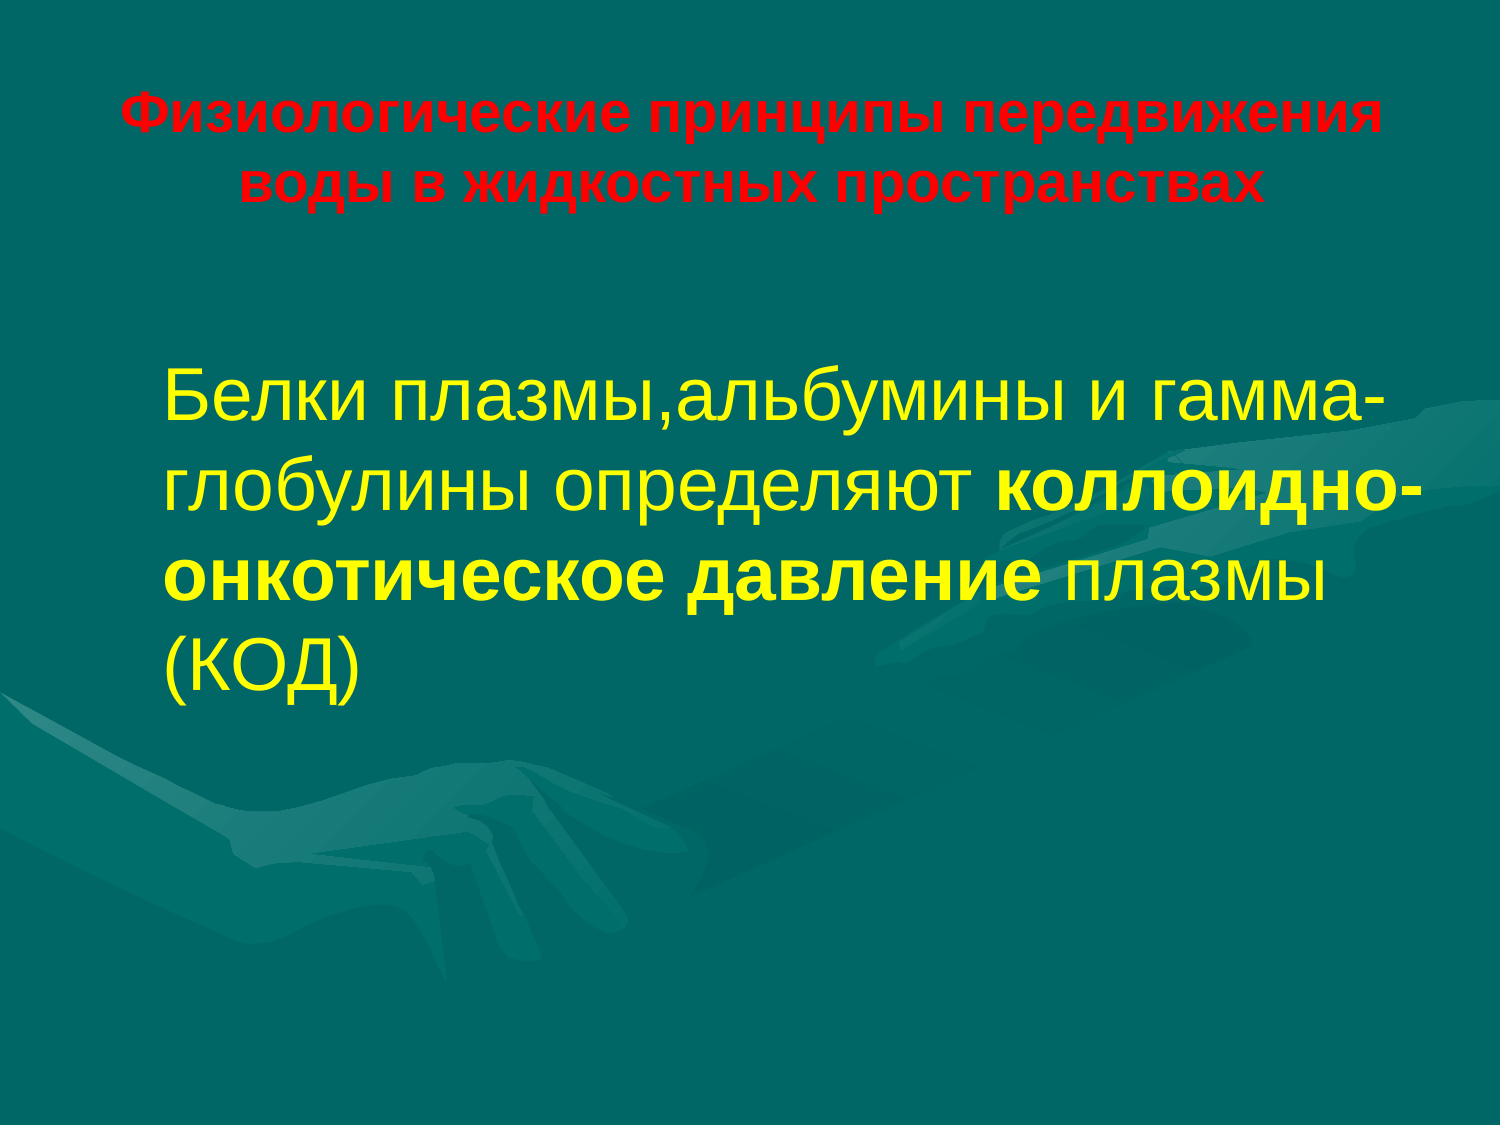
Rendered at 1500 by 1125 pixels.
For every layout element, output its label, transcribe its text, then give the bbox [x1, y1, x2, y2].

text_box Физиологические принципы передвижения воды в жидкостных пространствах [64, 66, 1440, 222]
text_box Белки плазмы,альбумины и гамма-глобулины определяют коллоидно-онкотическое давление плазмы (КОД) [147, 338, 1448, 714]
